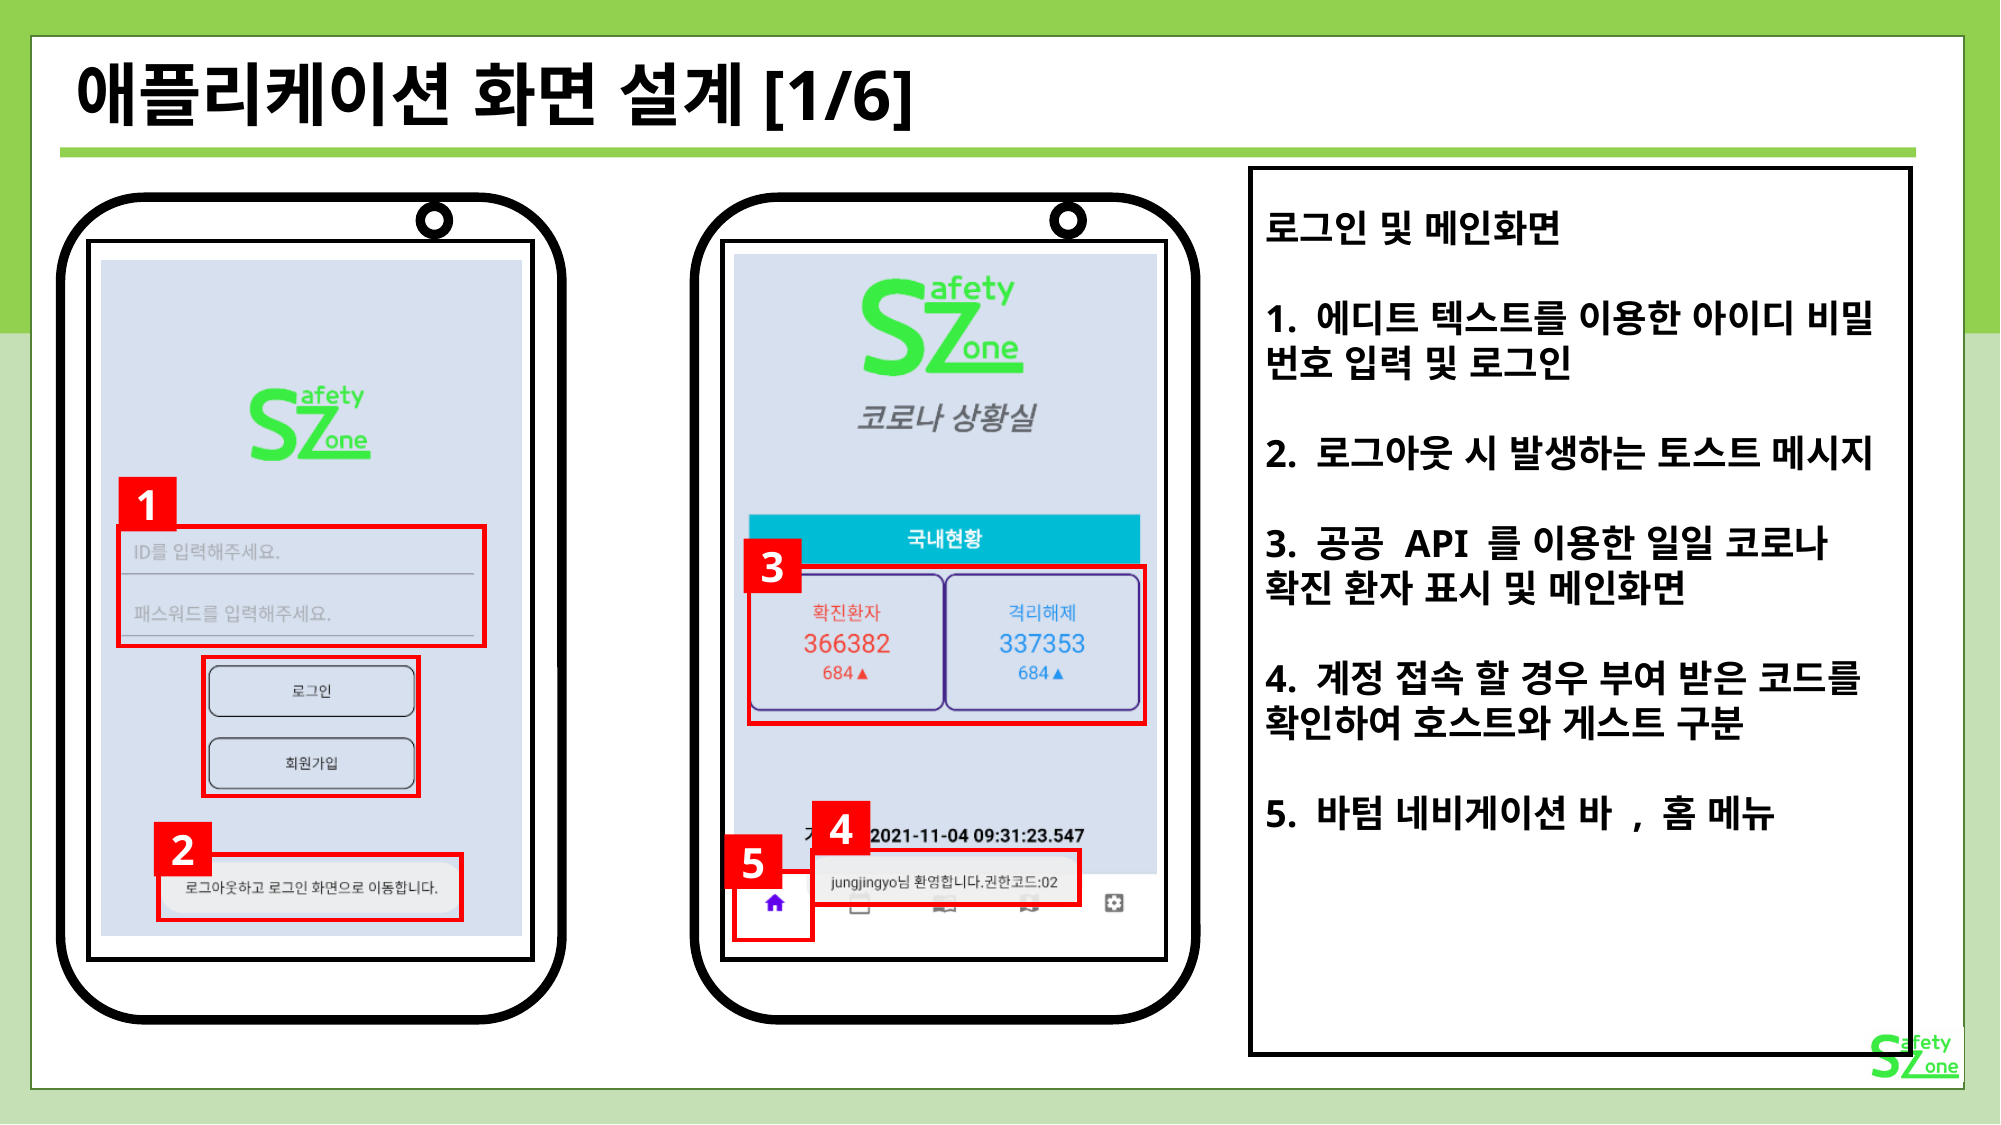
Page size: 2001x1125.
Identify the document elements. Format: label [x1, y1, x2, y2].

picture [101, 260, 522, 936]
text_box [0, 0, 2000, 1125]
text_box [60, 197, 562, 1020]
picture [1866, 1027, 1964, 1082]
picture [734, 254, 1157, 930]
text_box [694, 197, 1196, 1020]
